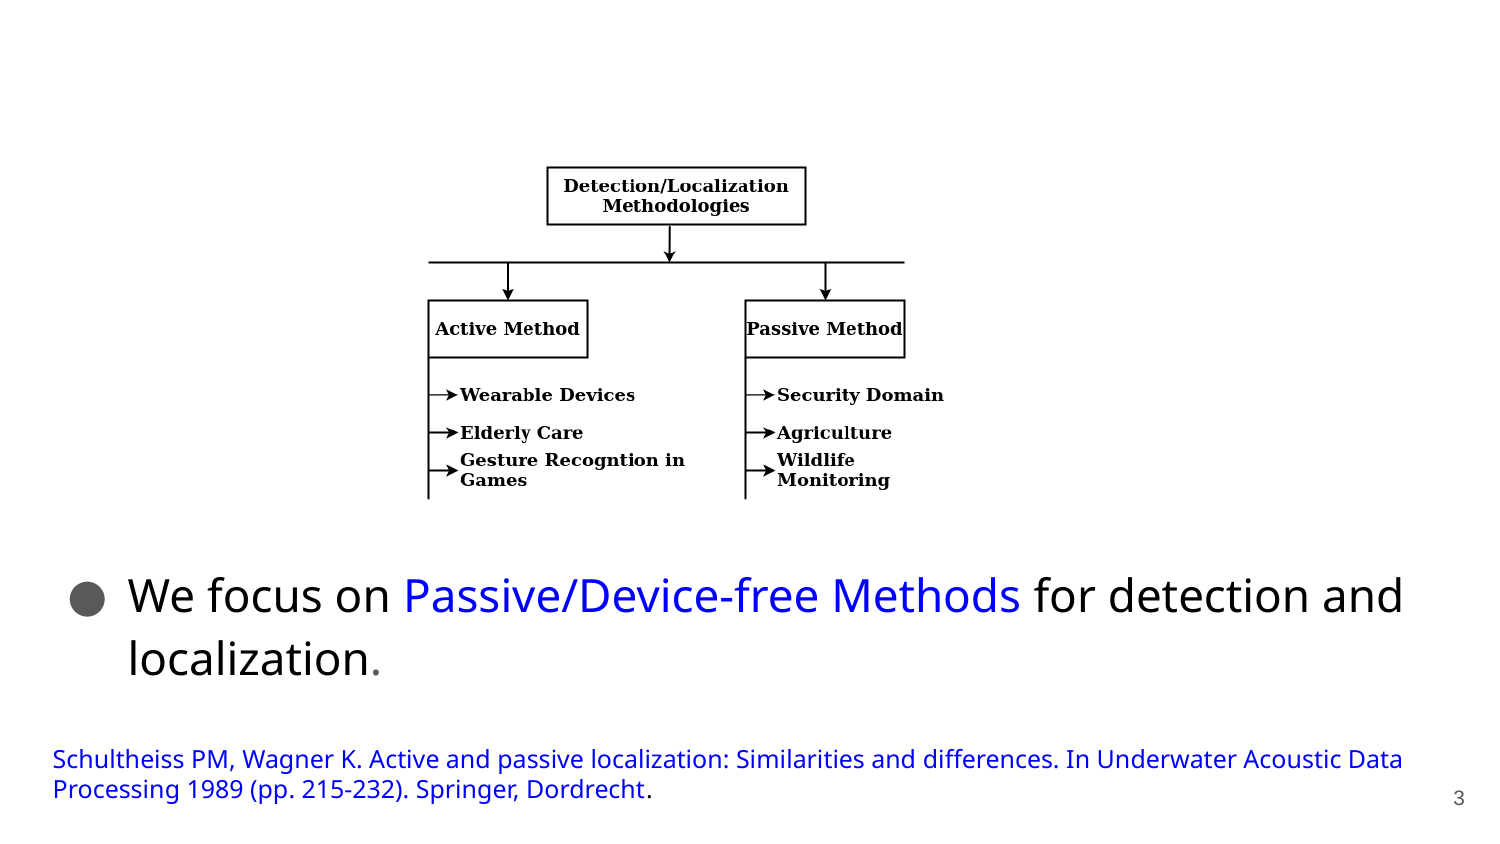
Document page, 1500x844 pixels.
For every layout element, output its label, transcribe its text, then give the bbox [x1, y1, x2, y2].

list We focus on Passive/Device-free Methods for detection and localization. [37, 543, 1436, 686]
slide_number ‹#› [1389, 764, 1480, 830]
text_box Schultheiss PM, Wagner K. Active and passive localization: Similarities and differences. In Underwater Acoustic Data Processing 1989 (pp. 215-232). Springer, Dordrecht. [37, 728, 1424, 823]
picture [420, 166, 955, 500]
